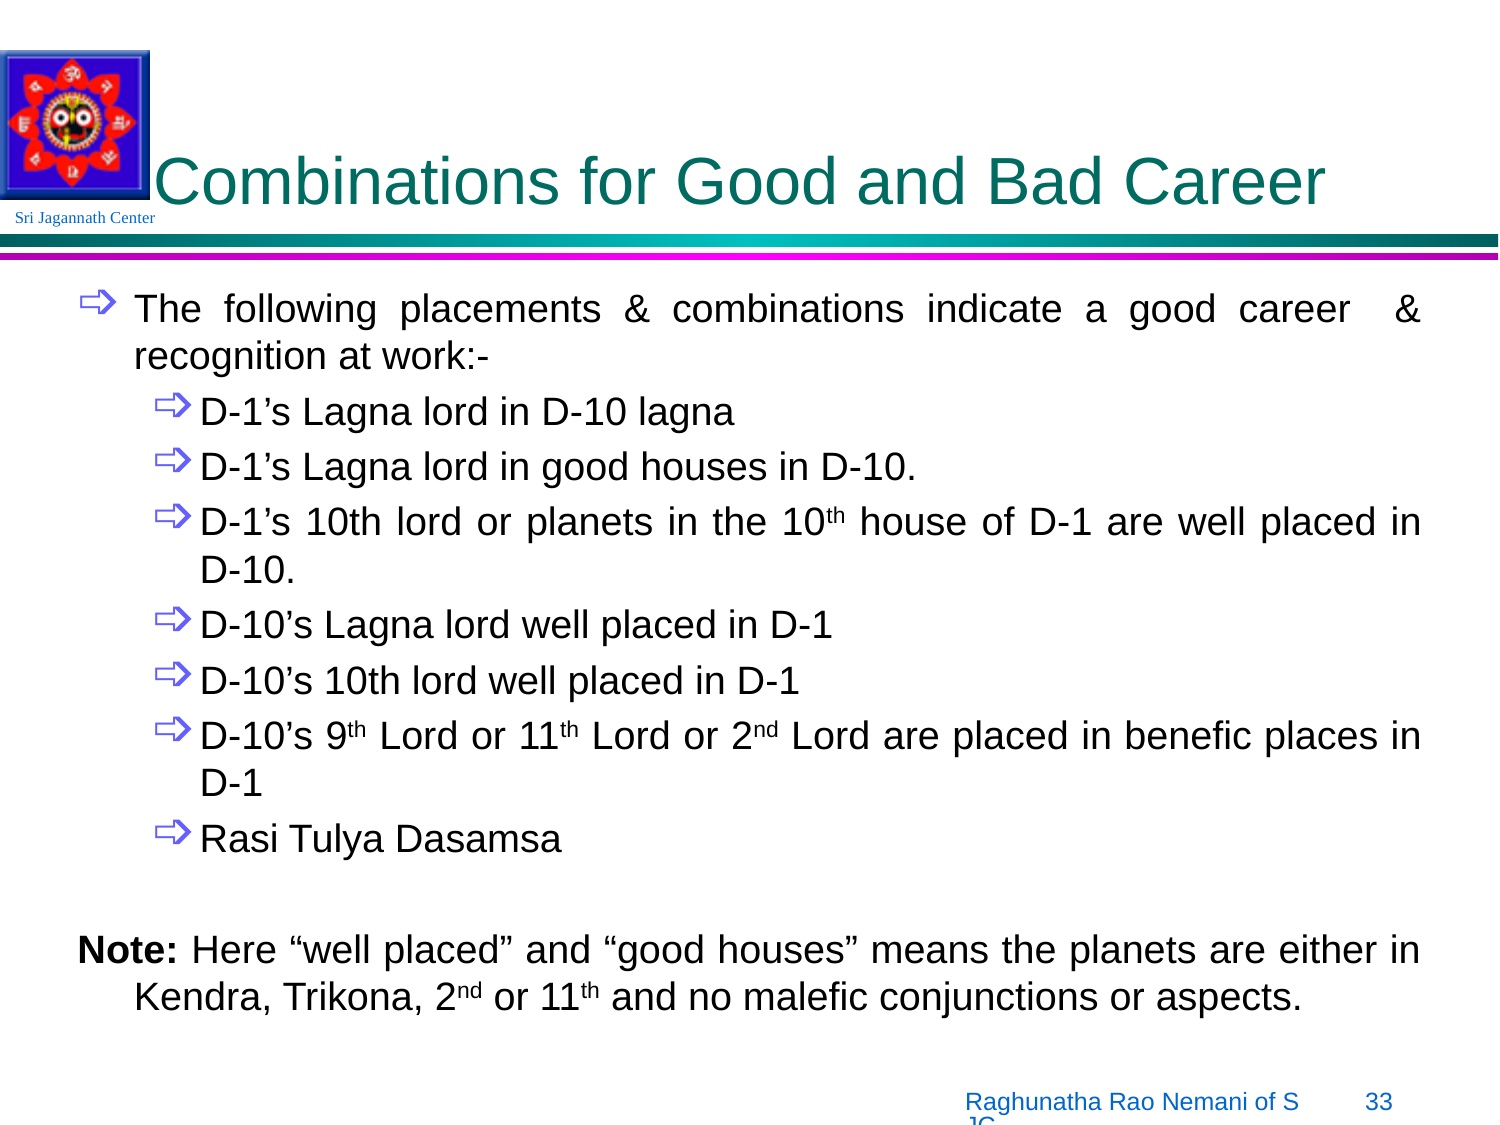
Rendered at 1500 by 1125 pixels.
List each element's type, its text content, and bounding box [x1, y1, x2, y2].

list The following placements & combinations indicate a good career & recognition at work:- D-1’s Lagna lord in D-10 lagna D-1’s Lagna lord in good houses in D-10. D-1’s 10th lord or planets in the 10th house of D-1 are well placed in D-10. D-10’s Lagna lord well placed in D-1 D-10’s 10th lord well placed in D-1 D-10’s 9th Lord or 11th Lord or 2nd Lord are placed in benefic places in D-1 Rasi Tulya Dasamsa Note: Here “well placed” and “good houses” means the planets are either in Kendra, Trikona, 2nd or 11th and no malefic conjunctions or aspects. [62, 274, 1438, 1051]
picture [0, 50, 150, 200]
slide_number 33 [1349, 1074, 1500, 1125]
footer Raghunatha Rao Nemani of SJC [949, 1074, 1326, 1125]
title Combinations for Good and Bad Career [112, 124, 1388, 226]
